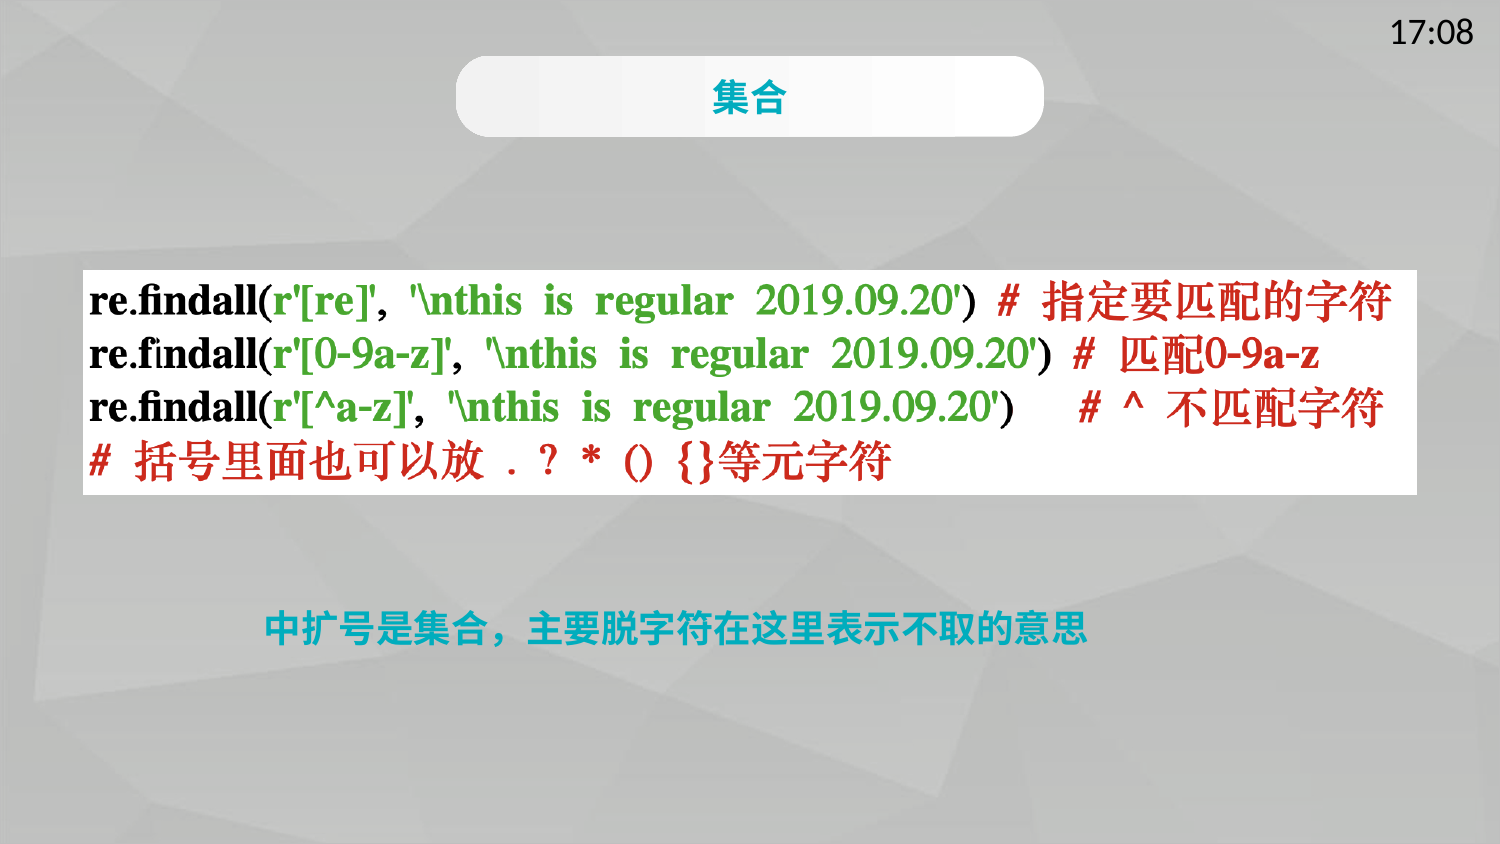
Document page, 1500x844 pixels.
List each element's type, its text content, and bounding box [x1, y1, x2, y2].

text_box 集合 [454, 54, 1046, 138]
picture [1, 1, 1499, 843]
text_box 中扩号是集合，主要脱字符在这里表示不取的意思 [249, 597, 1251, 658]
